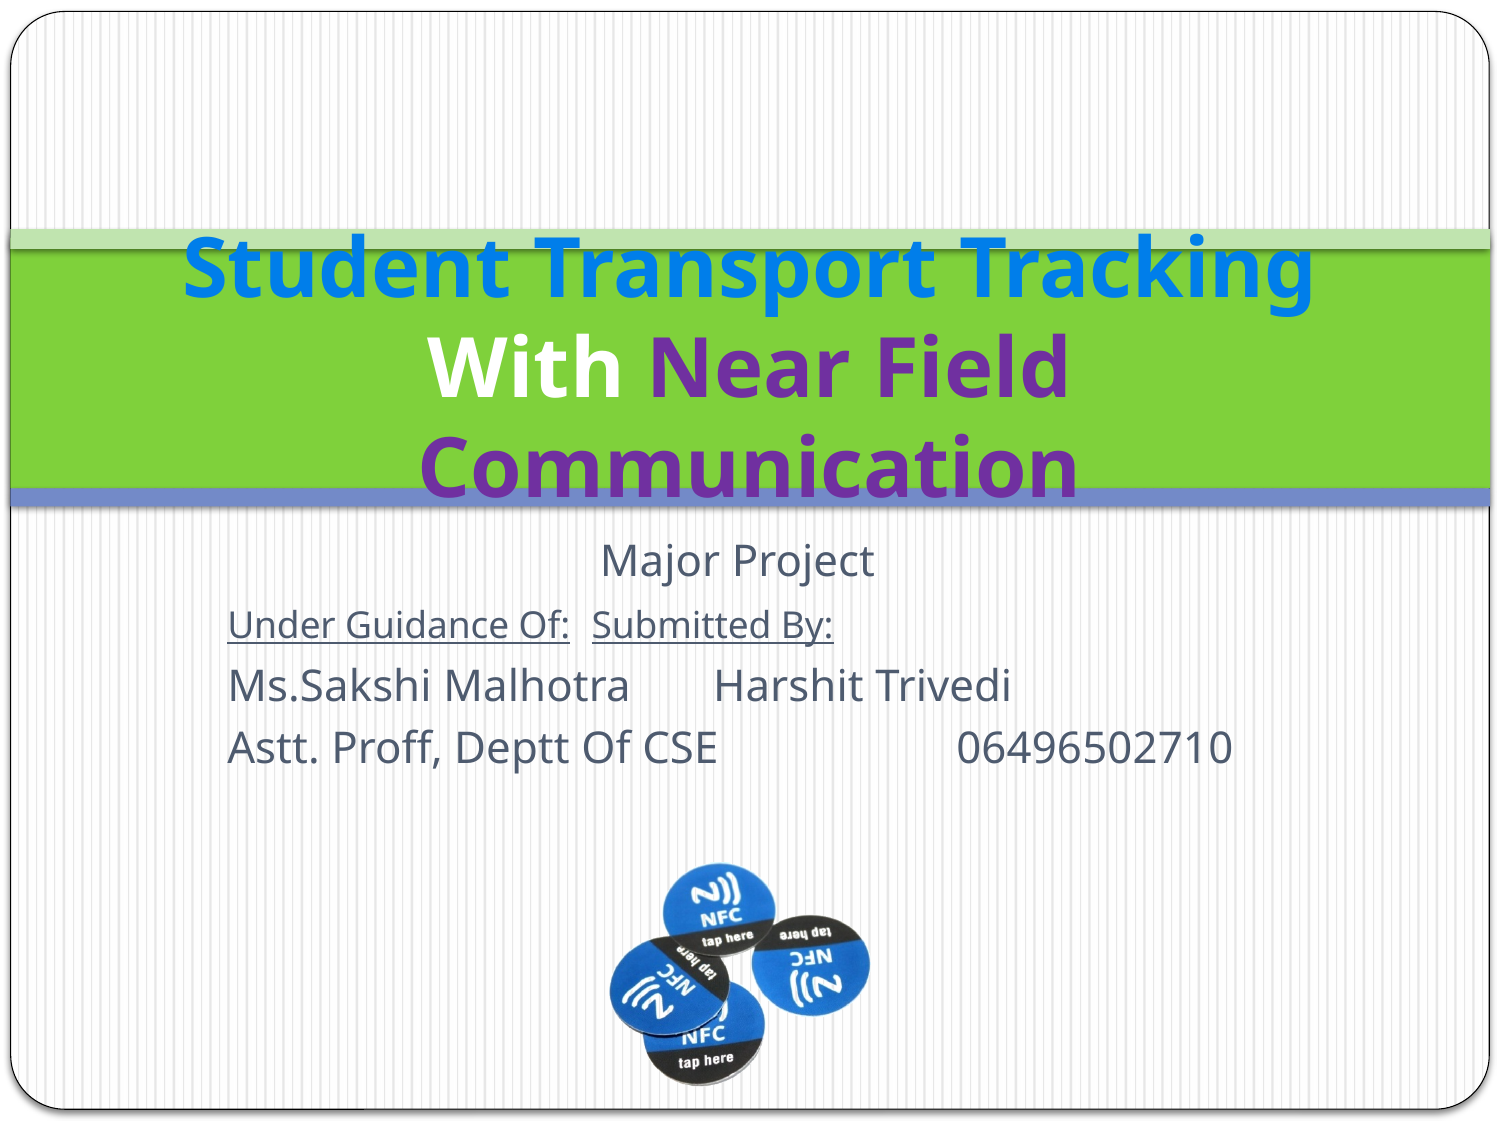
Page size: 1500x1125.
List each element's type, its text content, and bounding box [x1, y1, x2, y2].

title Student Transport Tracking With Near Field Communication [75, 247, 1425, 489]
subtitle Major Project Under Guidance Of: Submitted By: Ms.Sakshi Malhotra Harshit Trivedi Astt. Proff, Deptt Of CSE 06496502710 [212, 525, 1263, 813]
picture [574, 862, 903, 1087]
